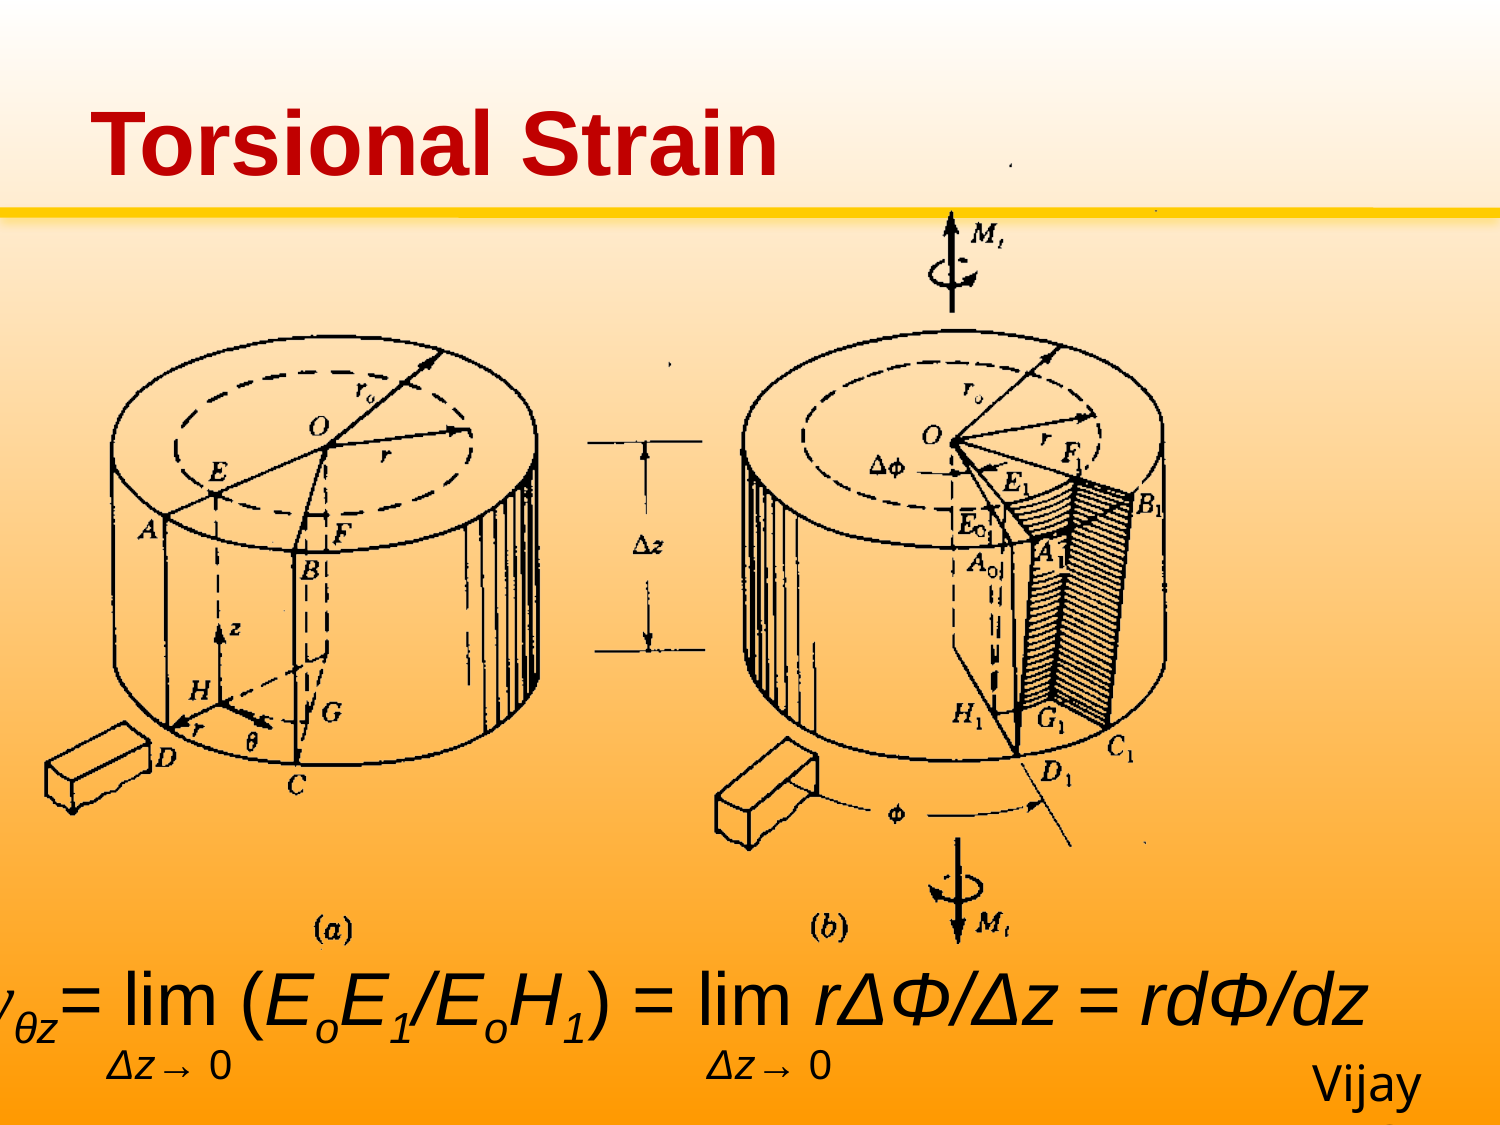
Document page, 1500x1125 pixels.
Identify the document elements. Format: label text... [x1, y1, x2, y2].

title Torsional Strain [74, 44, 1426, 233]
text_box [24, 949, 1132, 1089]
text_box = rdΦ/dz [1135, 949, 1483, 1041]
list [0, 149, 1189, 963]
